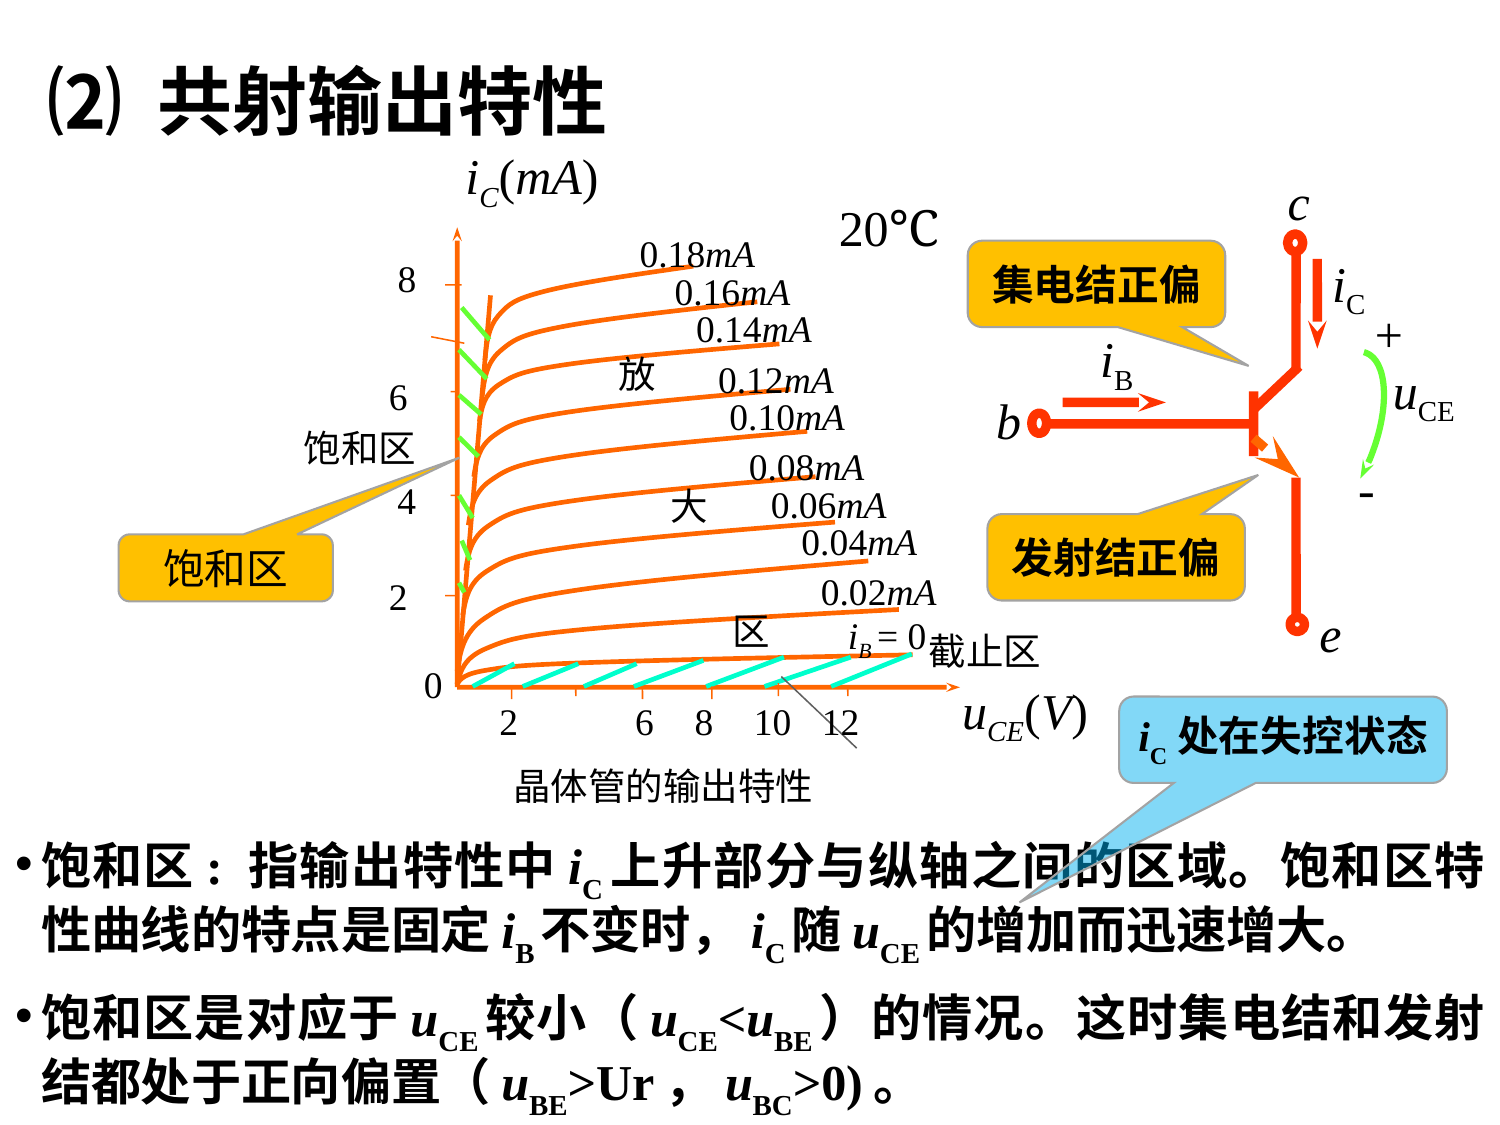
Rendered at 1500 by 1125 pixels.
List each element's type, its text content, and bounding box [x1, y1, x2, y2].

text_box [289, 137, 1168, 818]
list 饱和区: 指输出特性中iC上升部分与纵轴之间的区域。饱和区特性曲线的特点是固定iB不变时，iC随uCE的增加而迅速增大。 饱和区是对应于uCE较小（uCE<uBE）的情况。这时集电结和发射结都处于正向偏置（uBE>Ur，uBC>0)。 [0, 827, 1500, 1125]
text_box 饱和区 [117, 517, 289, 603]
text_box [981, 163, 1494, 696]
text_box iC处在失控状态 [1018, 696, 1448, 904]
title ⑵ 共射输出特性 [33, 0, 1327, 214]
